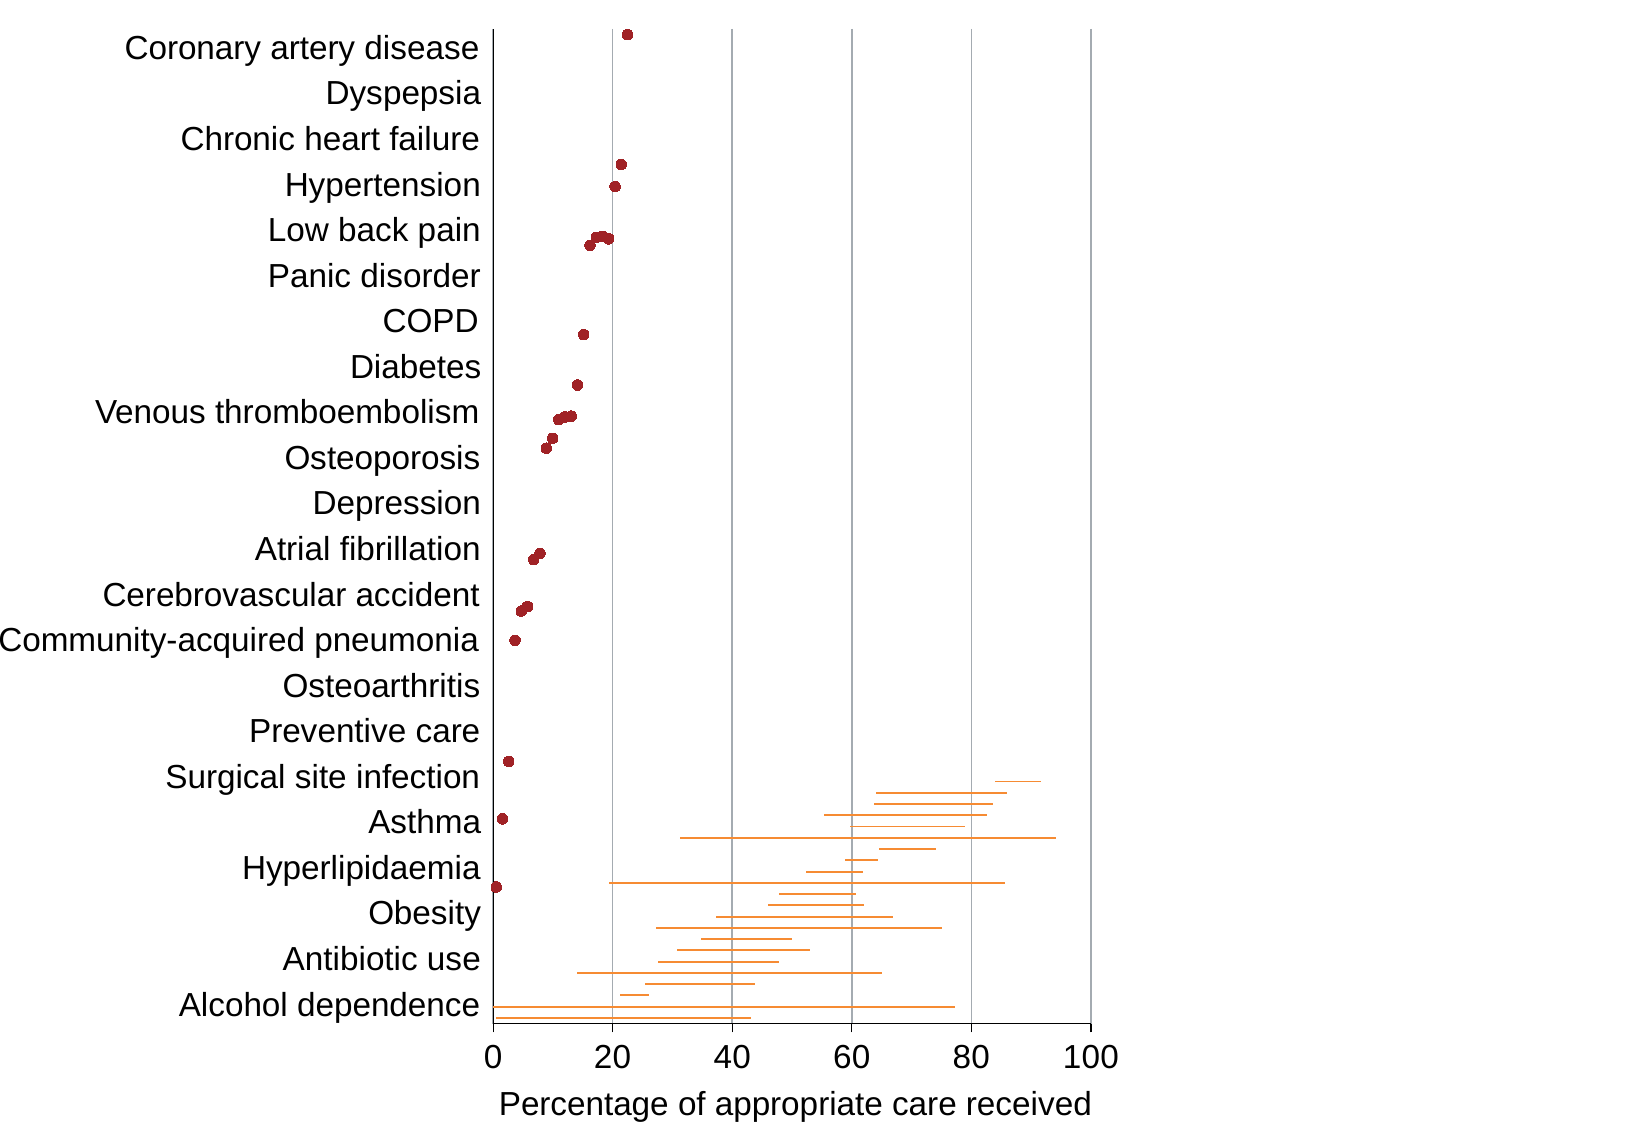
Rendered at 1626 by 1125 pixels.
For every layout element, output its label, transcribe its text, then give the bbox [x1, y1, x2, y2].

text_box Community-acquired pneumonia [0, 618, 299, 659]
text_box Chronic heart failure [180, 117, 299, 158]
text_box Antibiotic use [282, 937, 299, 978]
text_box Surgical site infection [165, 754, 299, 795]
text_box Venous thromboembolism [94, 390, 299, 431]
text_box Osteoarthritis [282, 663, 299, 704]
text_box Alcohol dependence [178, 982, 299, 1023]
text_box Low back pain [267, 208, 299, 249]
text_box Osteoporosis [284, 436, 299, 476]
text_box Preventive care [248, 709, 299, 750]
text_box Hypertension [284, 162, 299, 203]
text_box Hyperlipidaemia [241, 846, 299, 887]
text_box Coronary artery disease [124, 25, 299, 66]
text_box Cerebrovascular accident [102, 572, 299, 613]
chart [304, 0, 1132, 1125]
text_box Atrial ﬁbrillation [254, 527, 299, 568]
text_box Panic disorder [267, 253, 299, 294]
